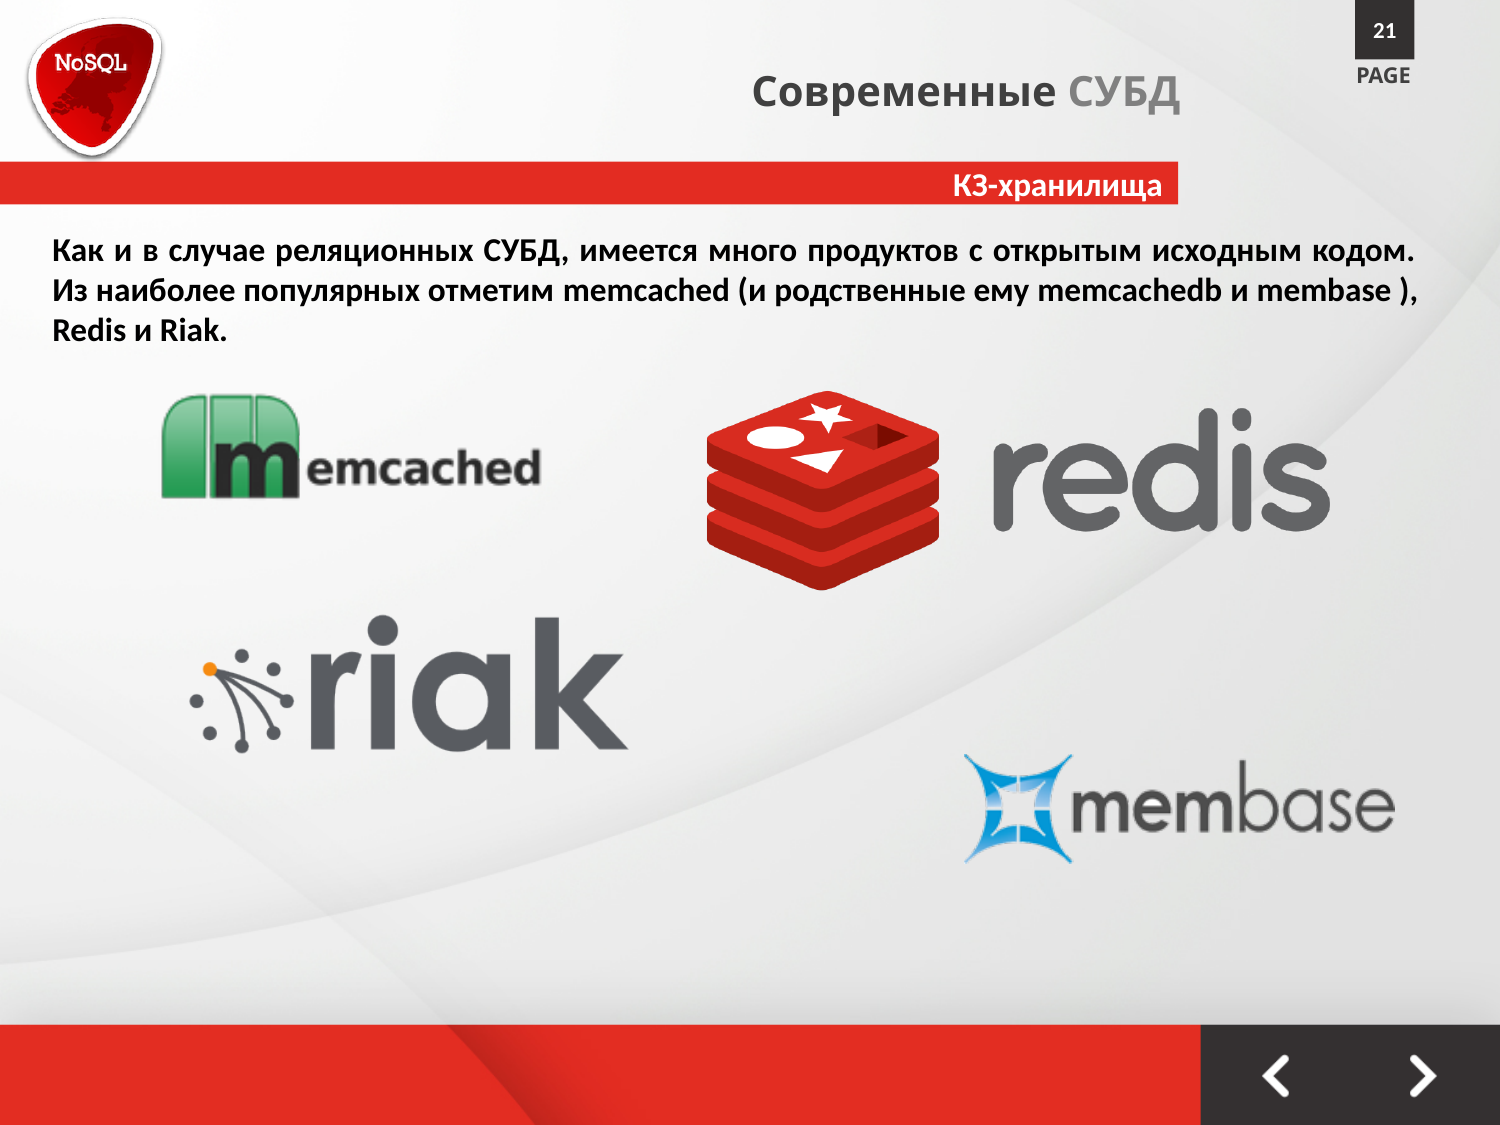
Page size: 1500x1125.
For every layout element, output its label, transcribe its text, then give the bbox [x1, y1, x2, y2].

text_box Как и в случае реляционных СУБД, имеется много продуктов с открытым исходным кодом. Из наиболее популярных отметим memcached (и родственные ему memcachedb и membase ), Redis и Riak. [37, 221, 1433, 356]
text_box PAGE [1341, 54, 1426, 96]
text_box Современные СУБД [173, 57, 1196, 123]
subtitle КЗ-хранилища [0, 161, 1179, 205]
picture [0, 0, 1500, 1125]
text_box 21 [1353, 0, 1417, 61]
